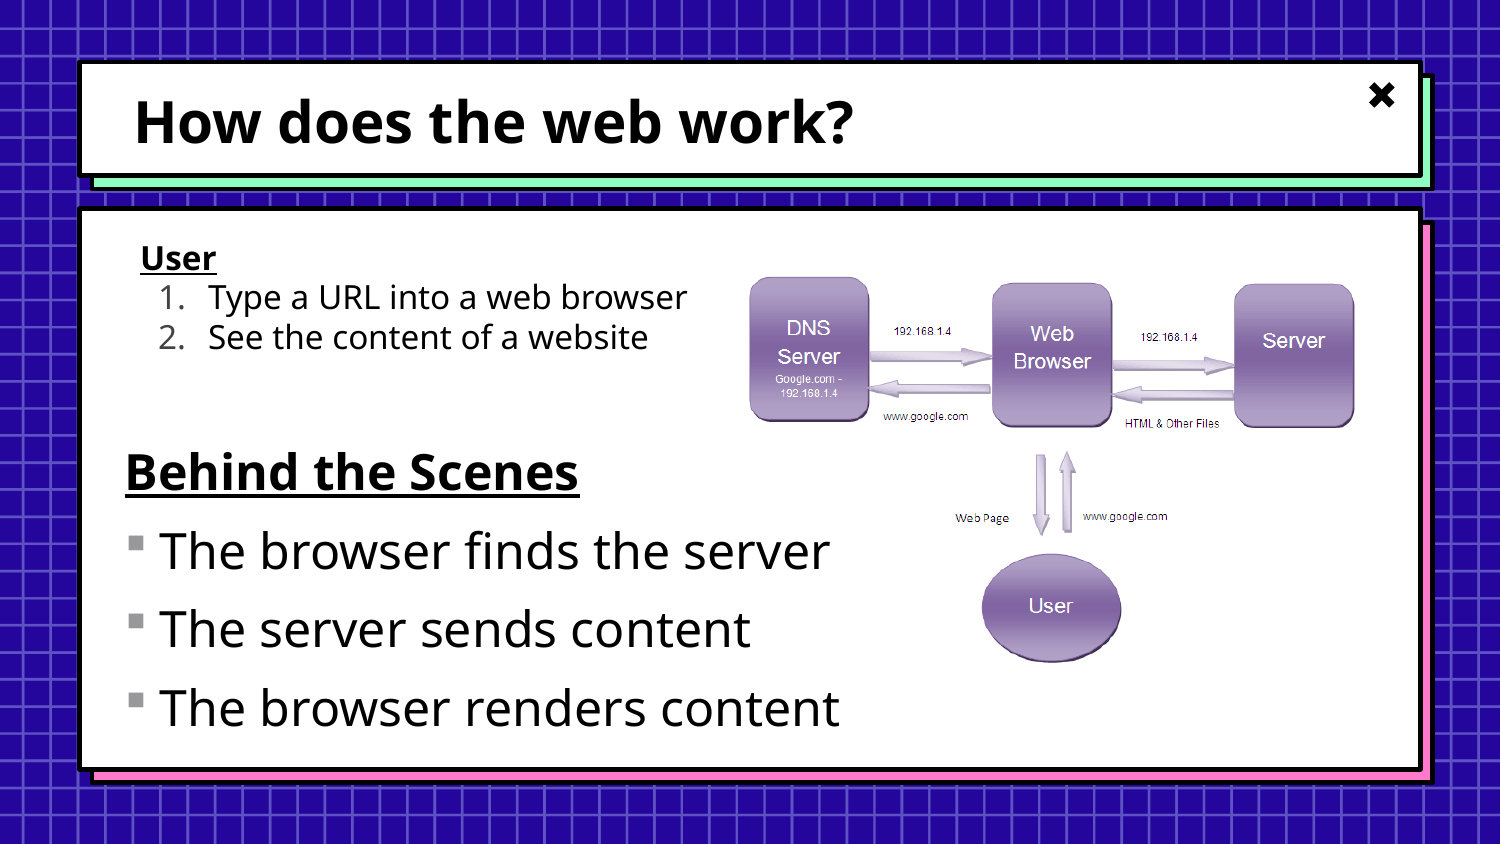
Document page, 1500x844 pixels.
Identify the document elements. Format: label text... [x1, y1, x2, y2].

title How does the web work? [118, 72, 1382, 167]
list User Type a URL into a web browser See the content of a website [118, 221, 1382, 756]
text_box Behind the Scenes The browser finds the server The server sends content The browser renders content [95, 422, 864, 755]
picture [0, 0, 1500, 844]
